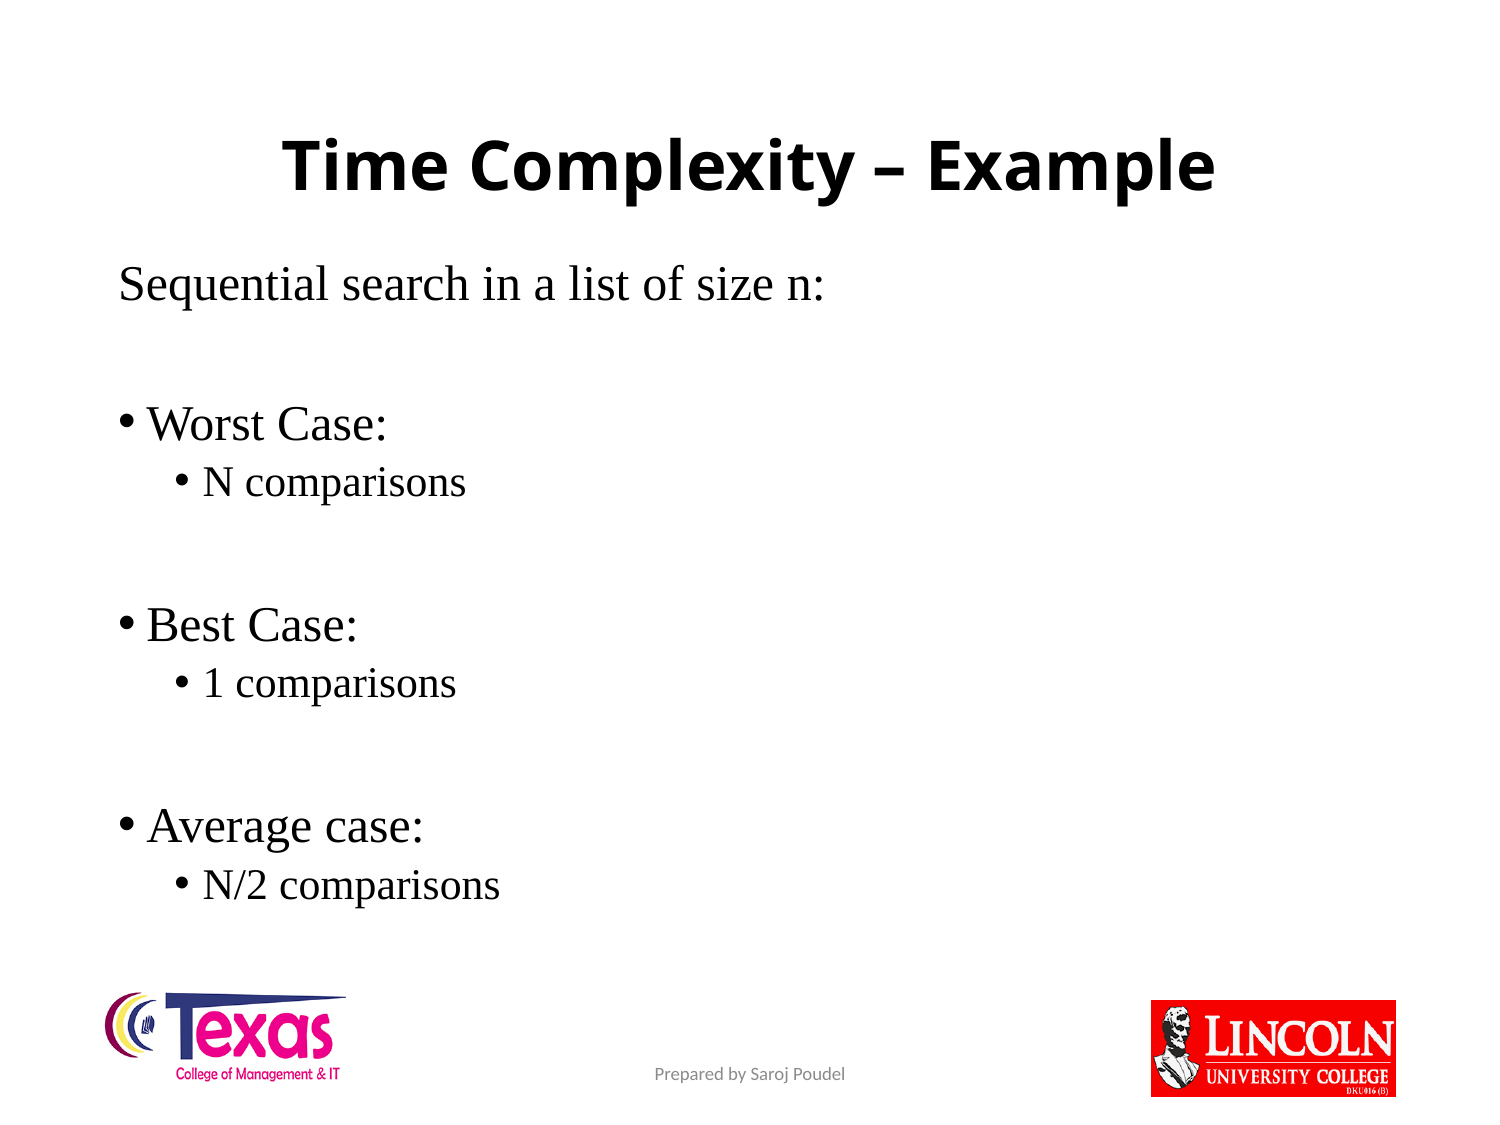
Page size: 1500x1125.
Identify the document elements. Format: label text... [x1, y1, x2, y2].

list Sequential search in a list of size n: Worst Case: N comparisons Best Case: 1 comparisons Average case: N/2 comparisons [103, 249, 1397, 1014]
picture [102, 986, 347, 1084]
footer Prepared by Saroj Poudel [496, 1042, 1004, 1103]
title Time Complexity – Example [103, 59, 1397, 249]
picture [1151, 1000, 1396, 1097]
